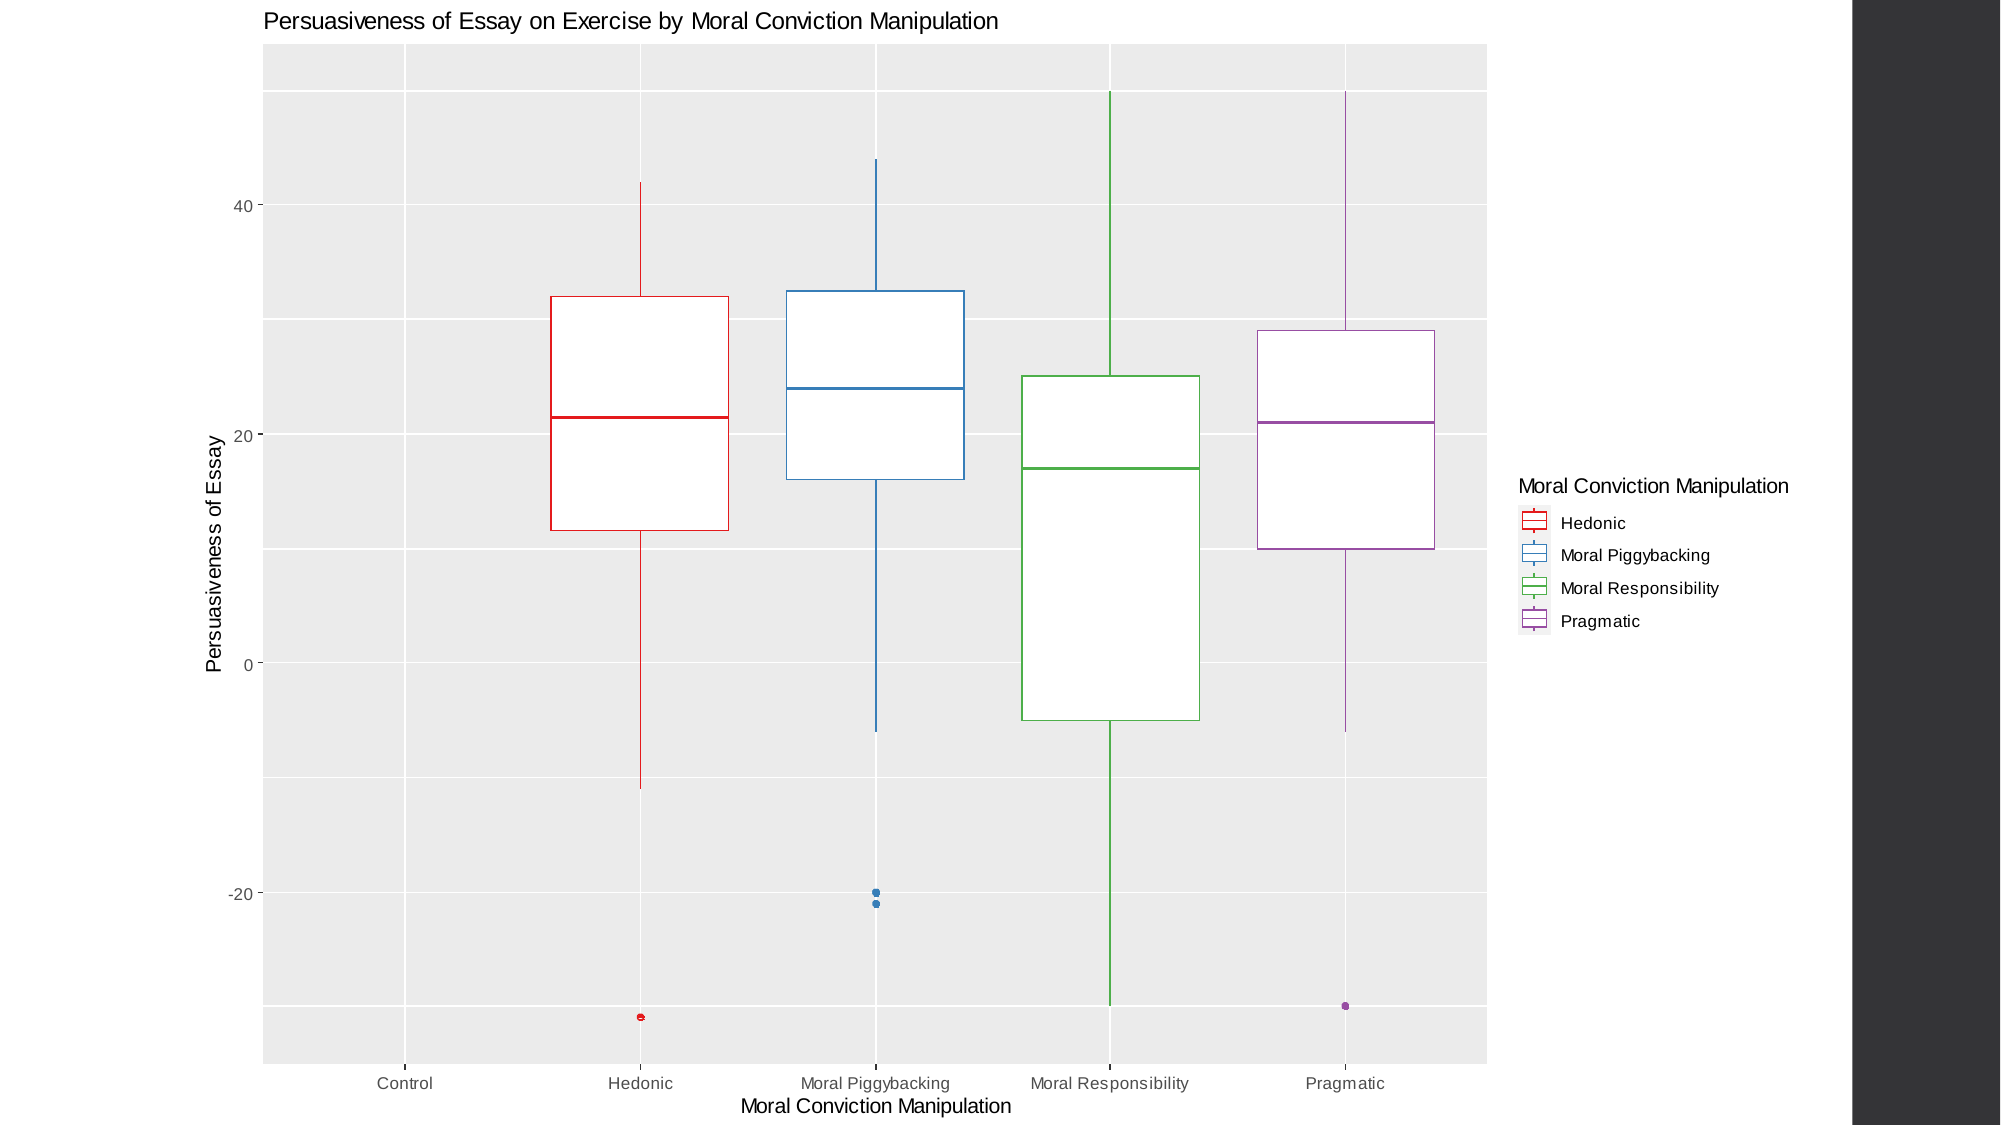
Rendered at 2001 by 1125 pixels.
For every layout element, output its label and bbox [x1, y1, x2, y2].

picture [192, 0, 1808, 1125]
